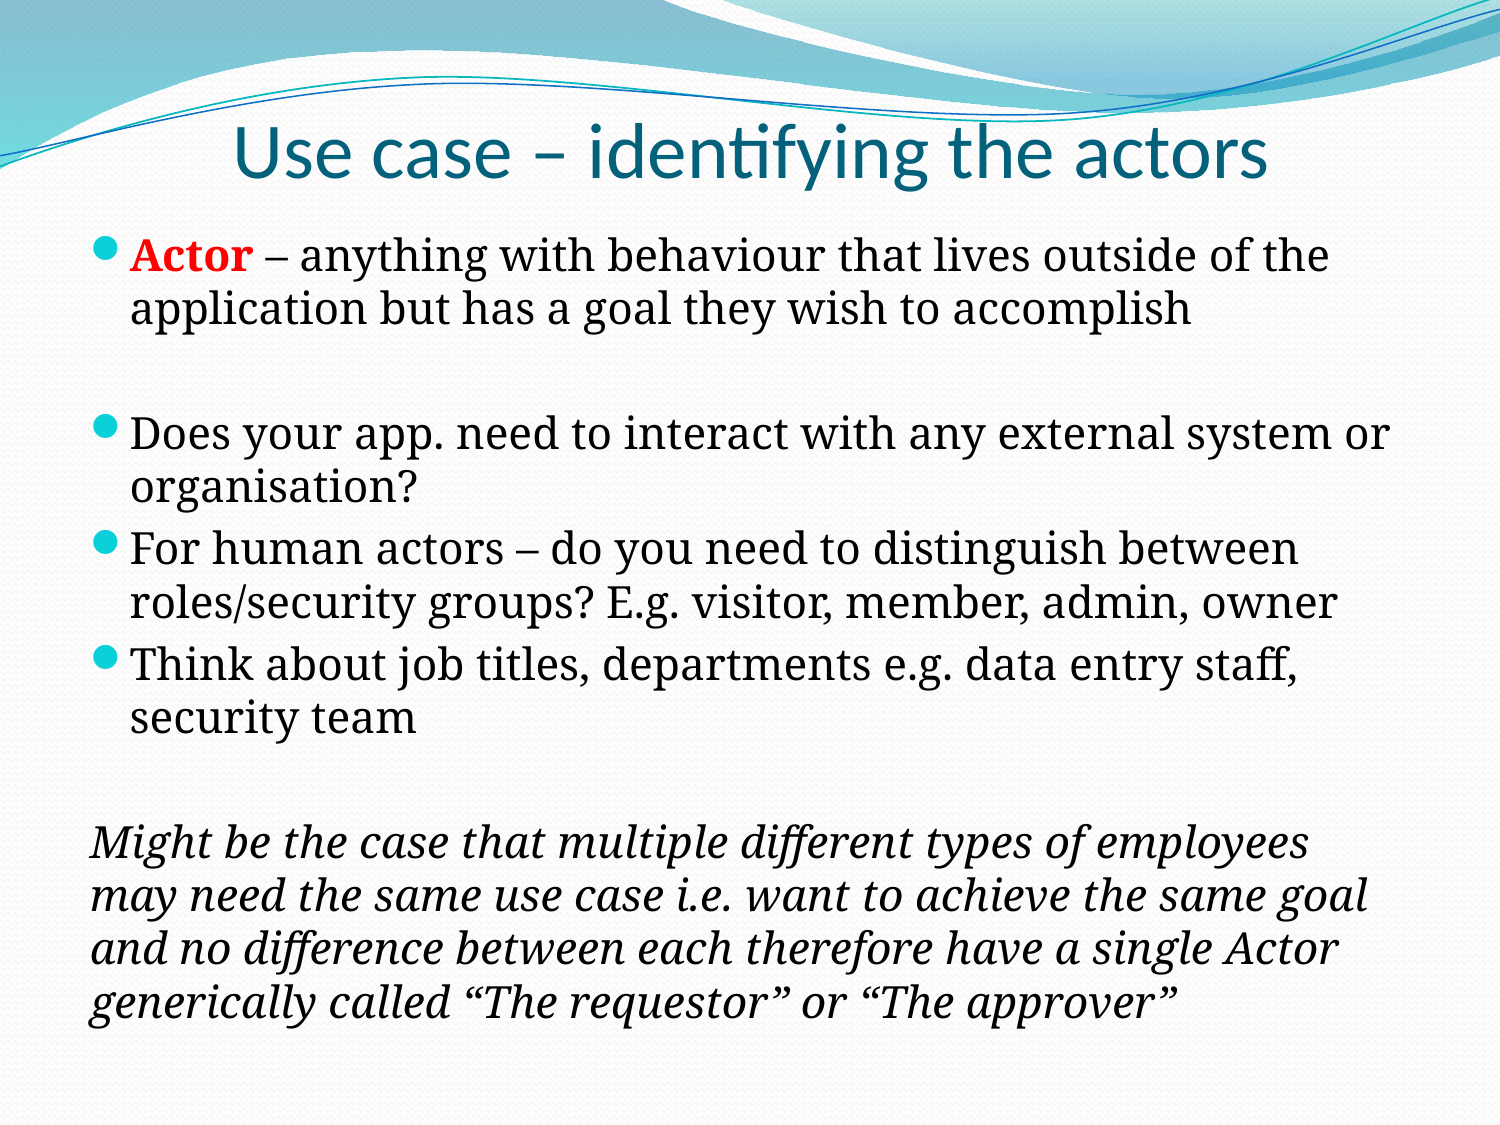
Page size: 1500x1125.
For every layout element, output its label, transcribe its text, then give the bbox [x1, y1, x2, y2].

list Actor – anything with behaviour that lives outside of the application but has a goal they wish to accomplish Does your app. need to interact with any external system or organisation? For human actors – do you need to distinguish between roles/security groups? E.g. visitor, member, admin, owner Think about job titles, departments e.g. data entry staff, security team Might be the case that multiple different types of employees may need the same use case i.e. want to achieve the same goal and no difference between each therefore have a single Actor generically called “The requestor” or “The approver” [75, 219, 1425, 1038]
title Use case – identifying the actors [76, 90, 1427, 195]
